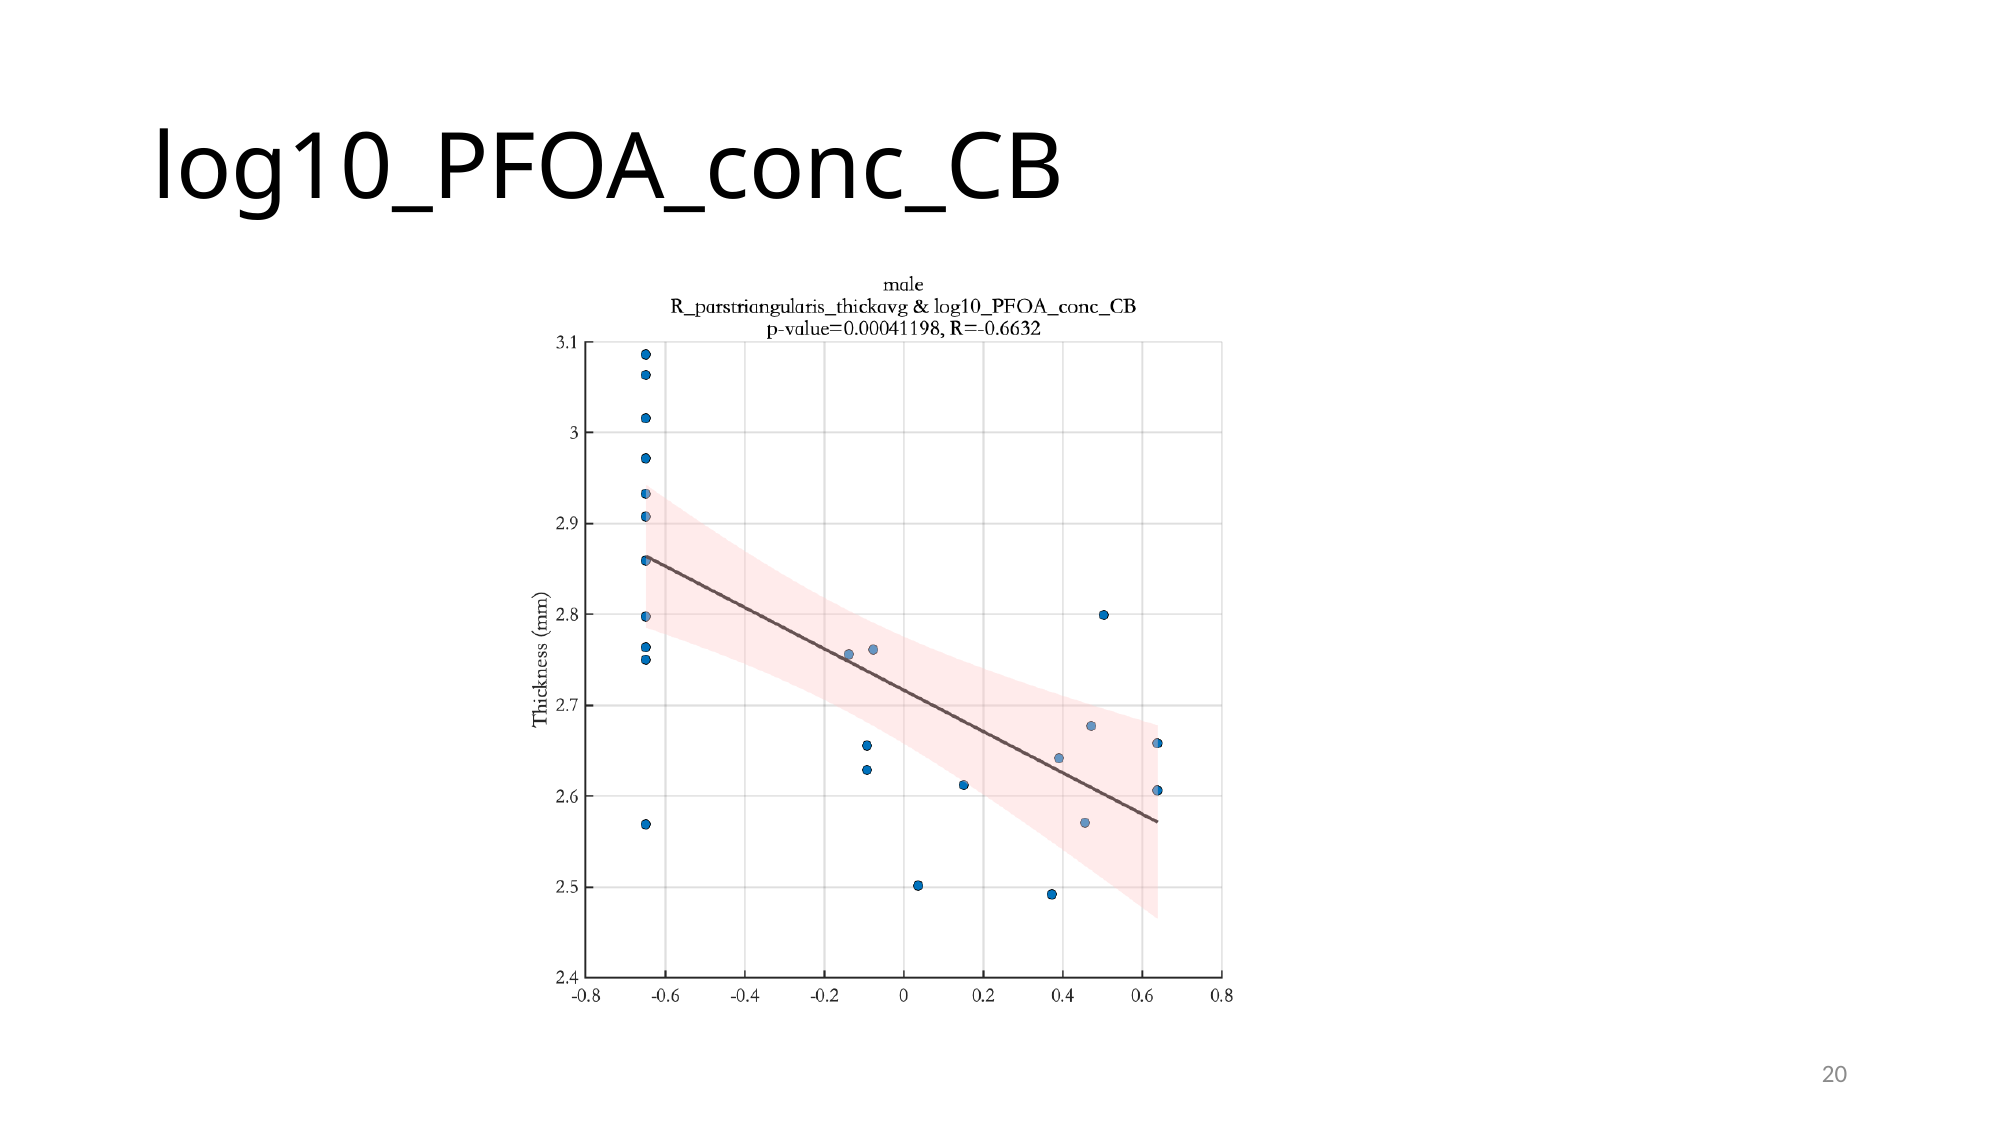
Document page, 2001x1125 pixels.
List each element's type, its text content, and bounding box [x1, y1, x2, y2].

picture [479, 264, 1299, 1084]
slide_number 20 [1412, 1042, 1863, 1103]
title log10_PFOA_conc_CB [137, 59, 1863, 278]
